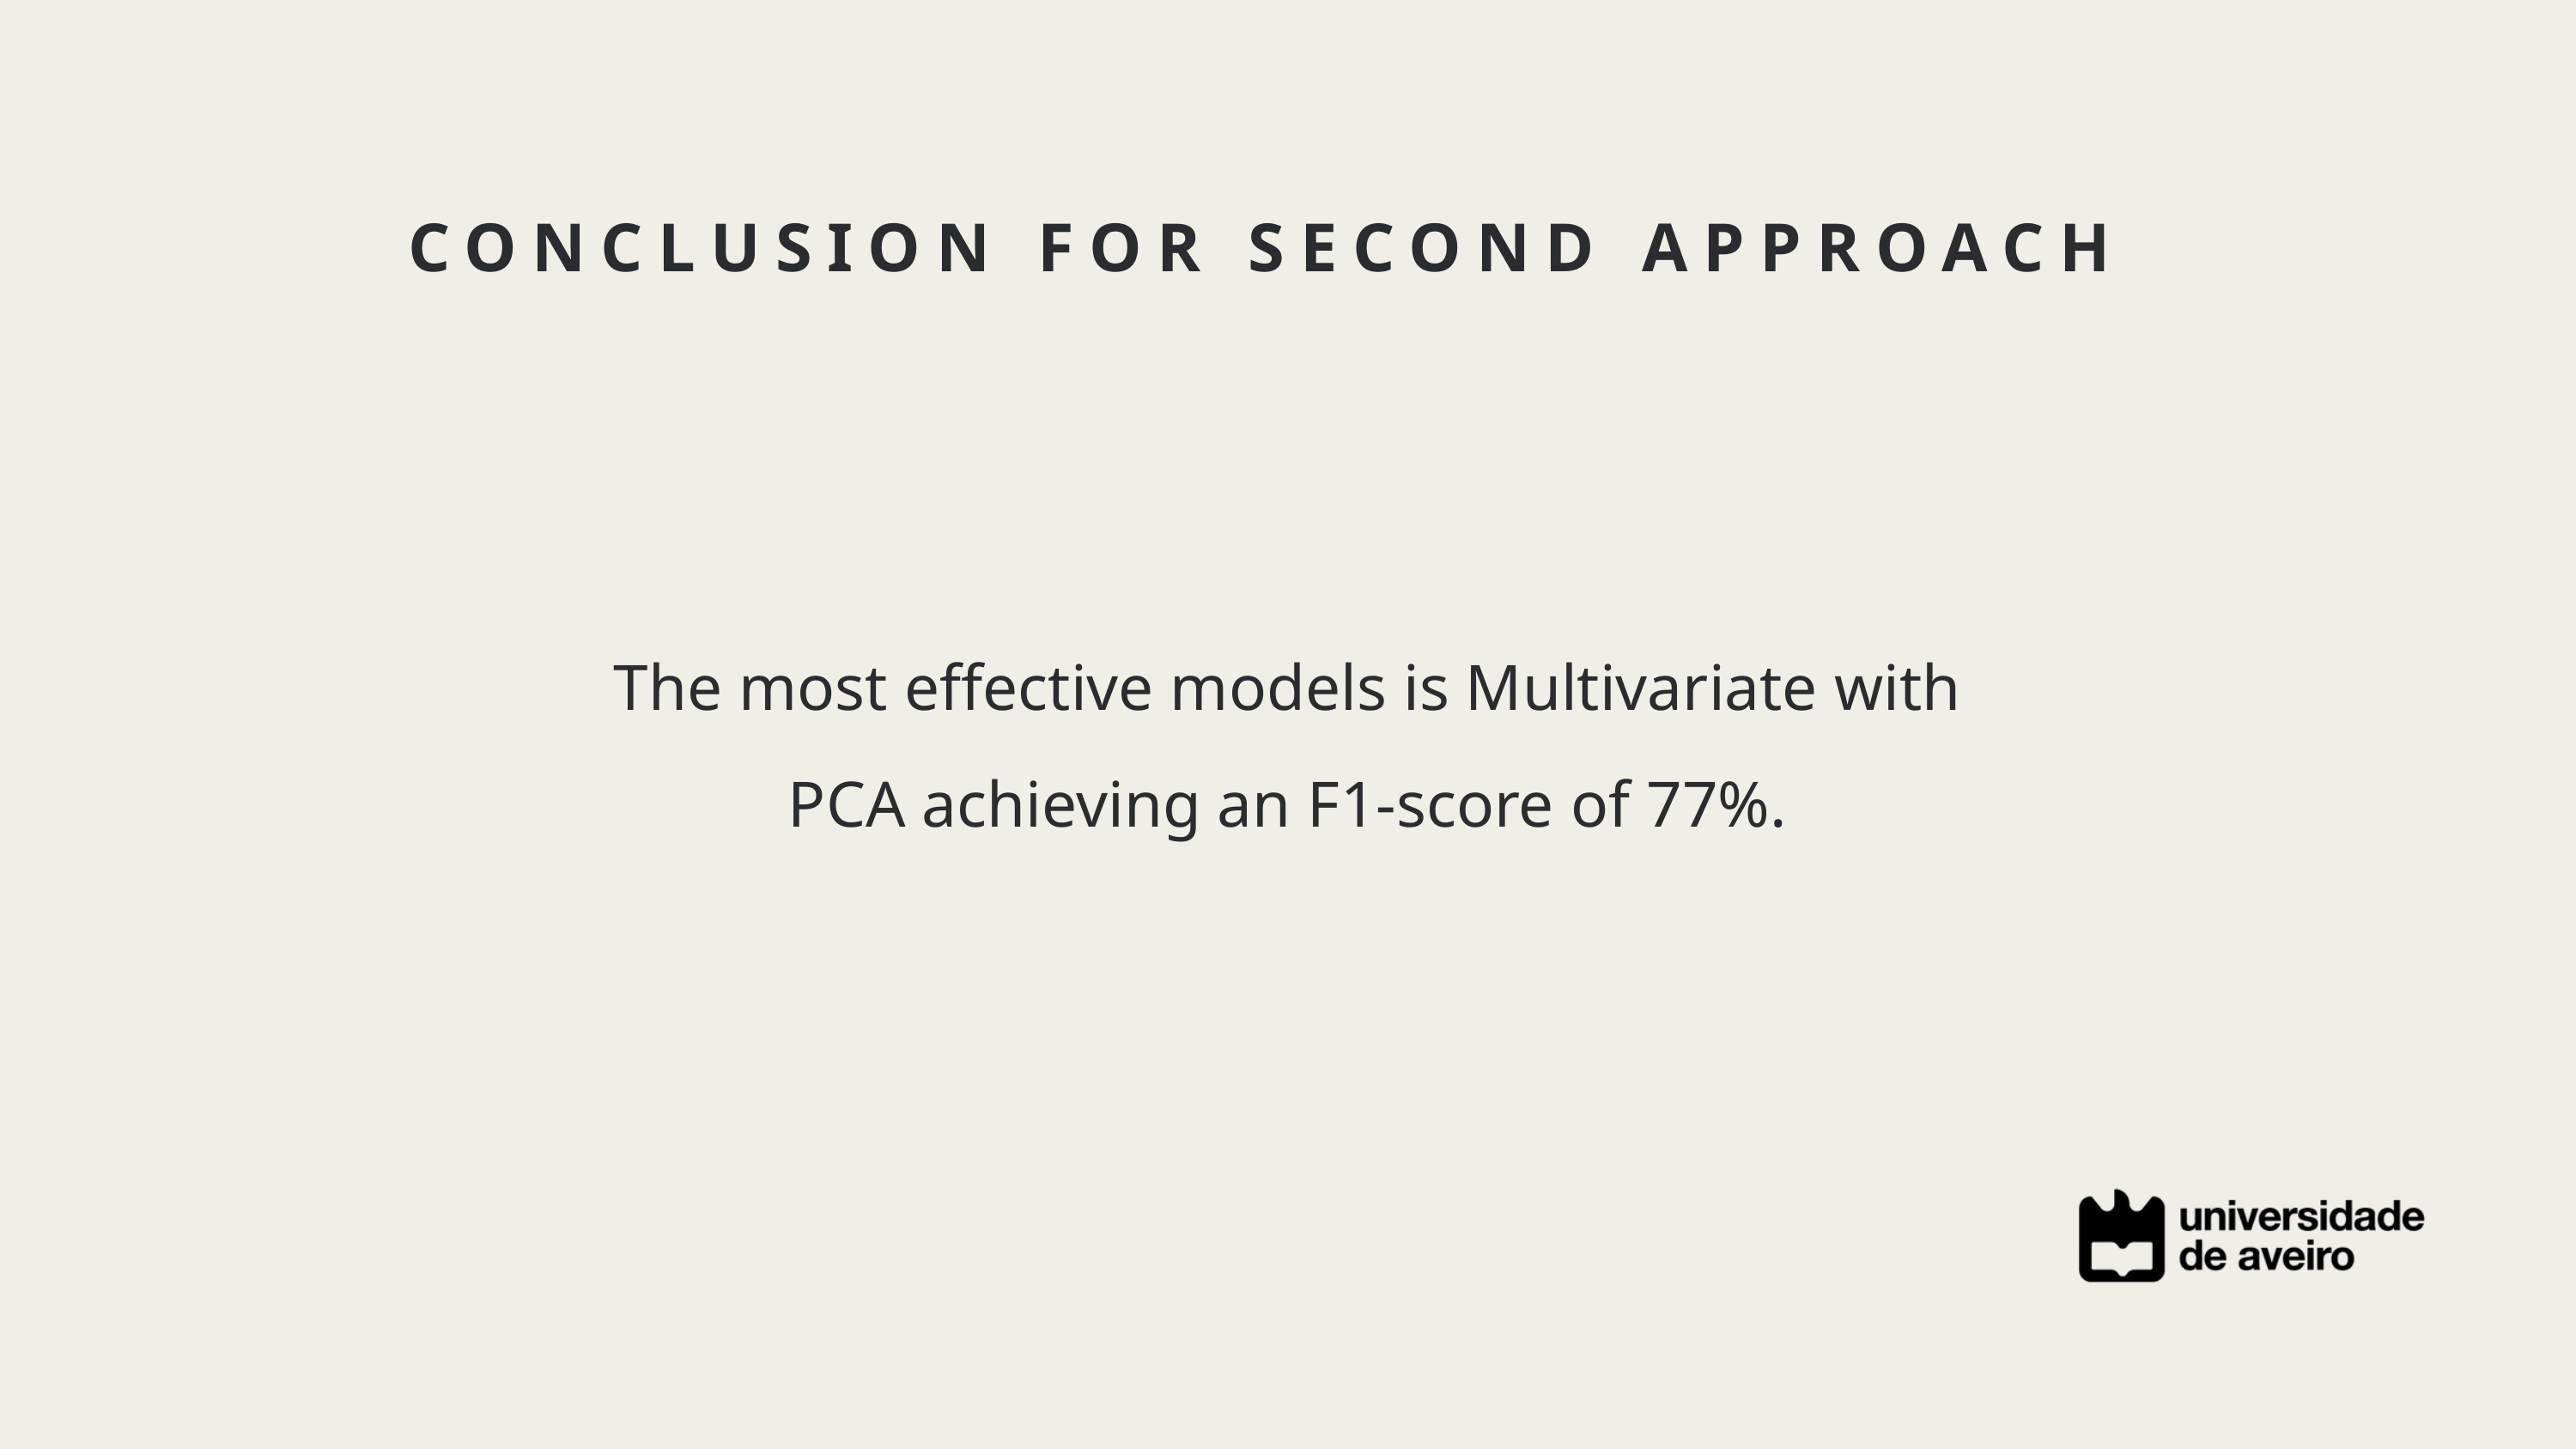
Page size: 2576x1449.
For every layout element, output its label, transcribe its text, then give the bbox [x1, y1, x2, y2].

text_box CONCLUSION FOR SECOND APPROACH [408, 191, 2168, 285]
text_box The most effective models is Multivariate with PCA achieving an F1-score of 77%. [590, 605, 1986, 1125]
text_box [2034, 1145, 2499, 1316]
